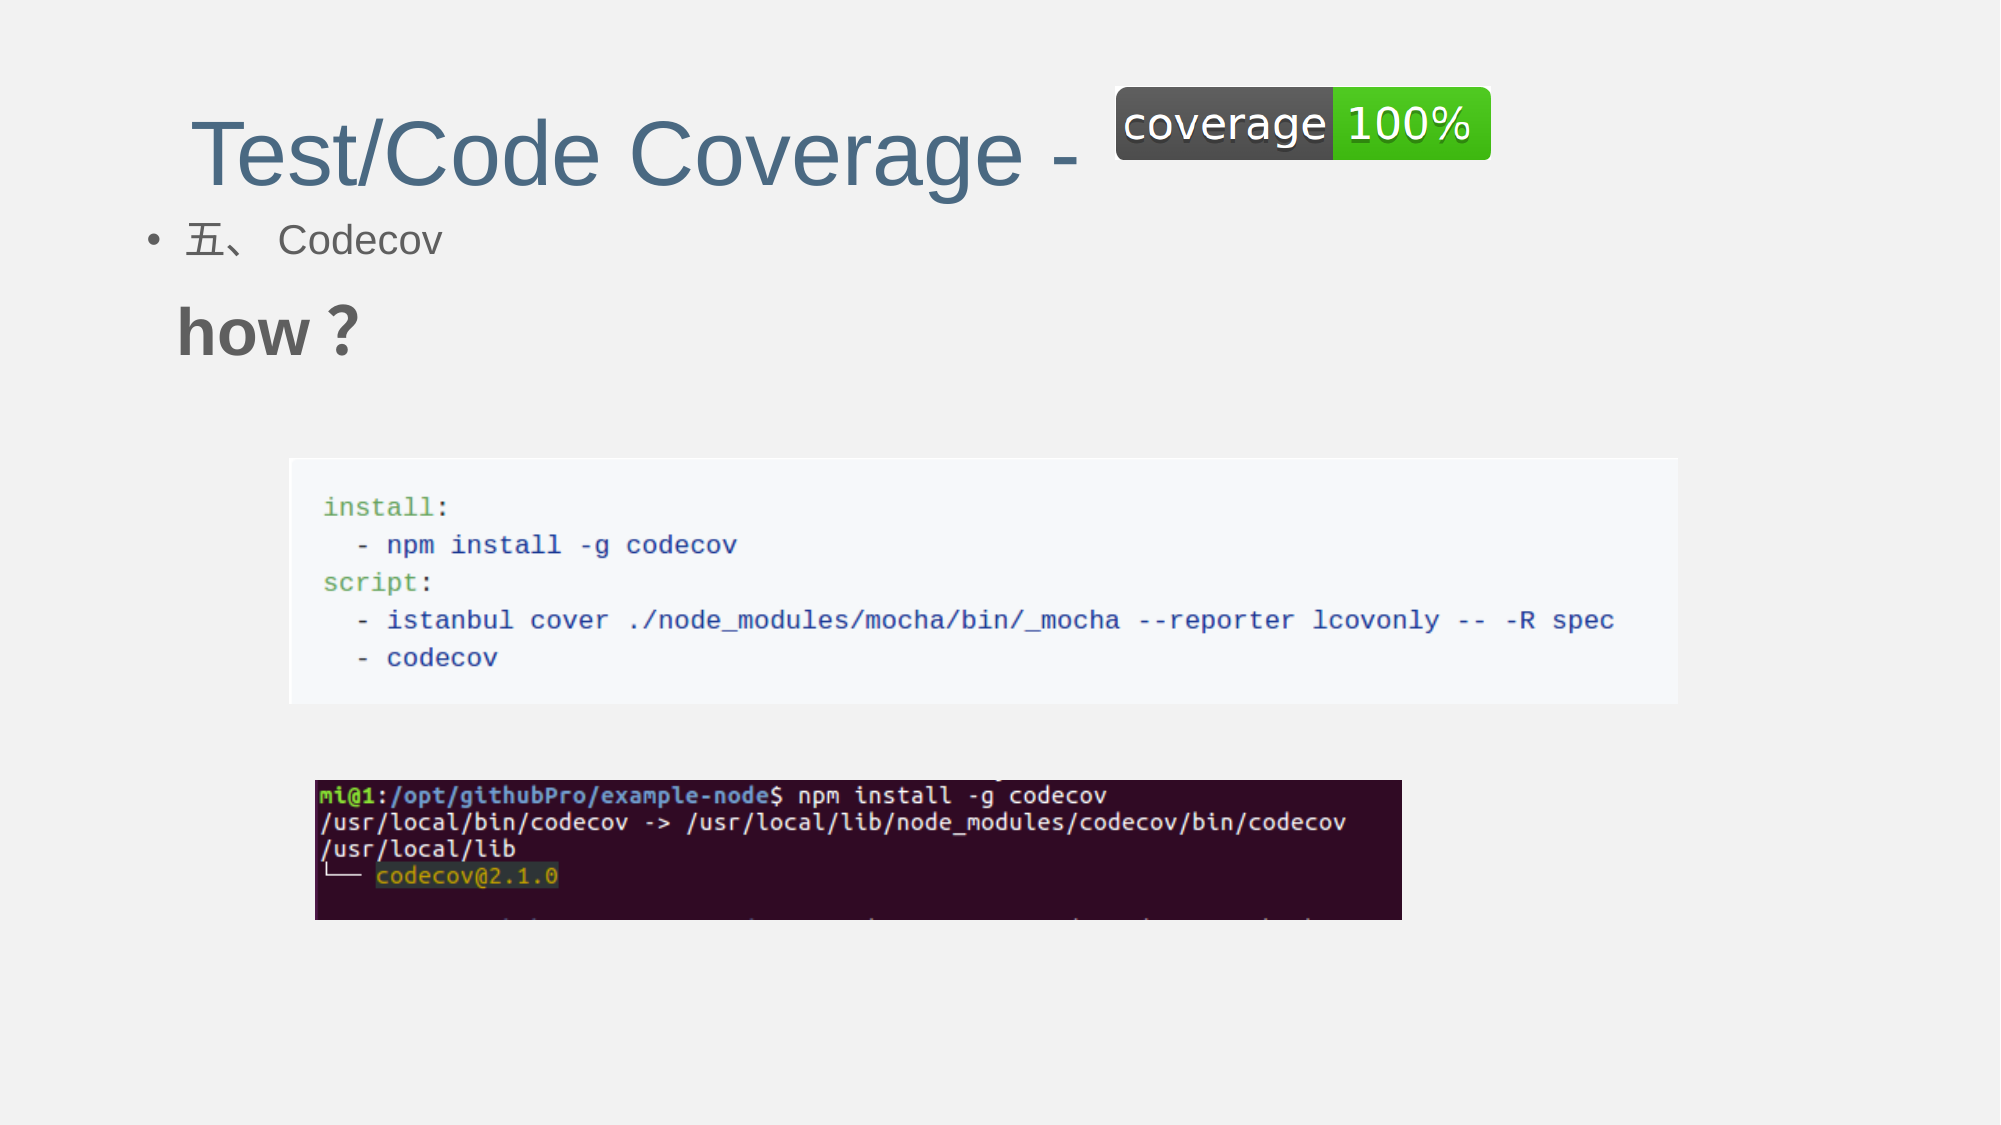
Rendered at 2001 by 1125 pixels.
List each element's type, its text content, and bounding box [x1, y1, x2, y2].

picture [289, 458, 1678, 704]
picture [1115, 86, 1491, 160]
text_box Test/Code Coverage - [175, 86, 1168, 212]
picture [315, 780, 1402, 920]
text_box 五、Codecov [131, 211, 1869, 1125]
text_box how？ [161, 290, 1887, 1008]
